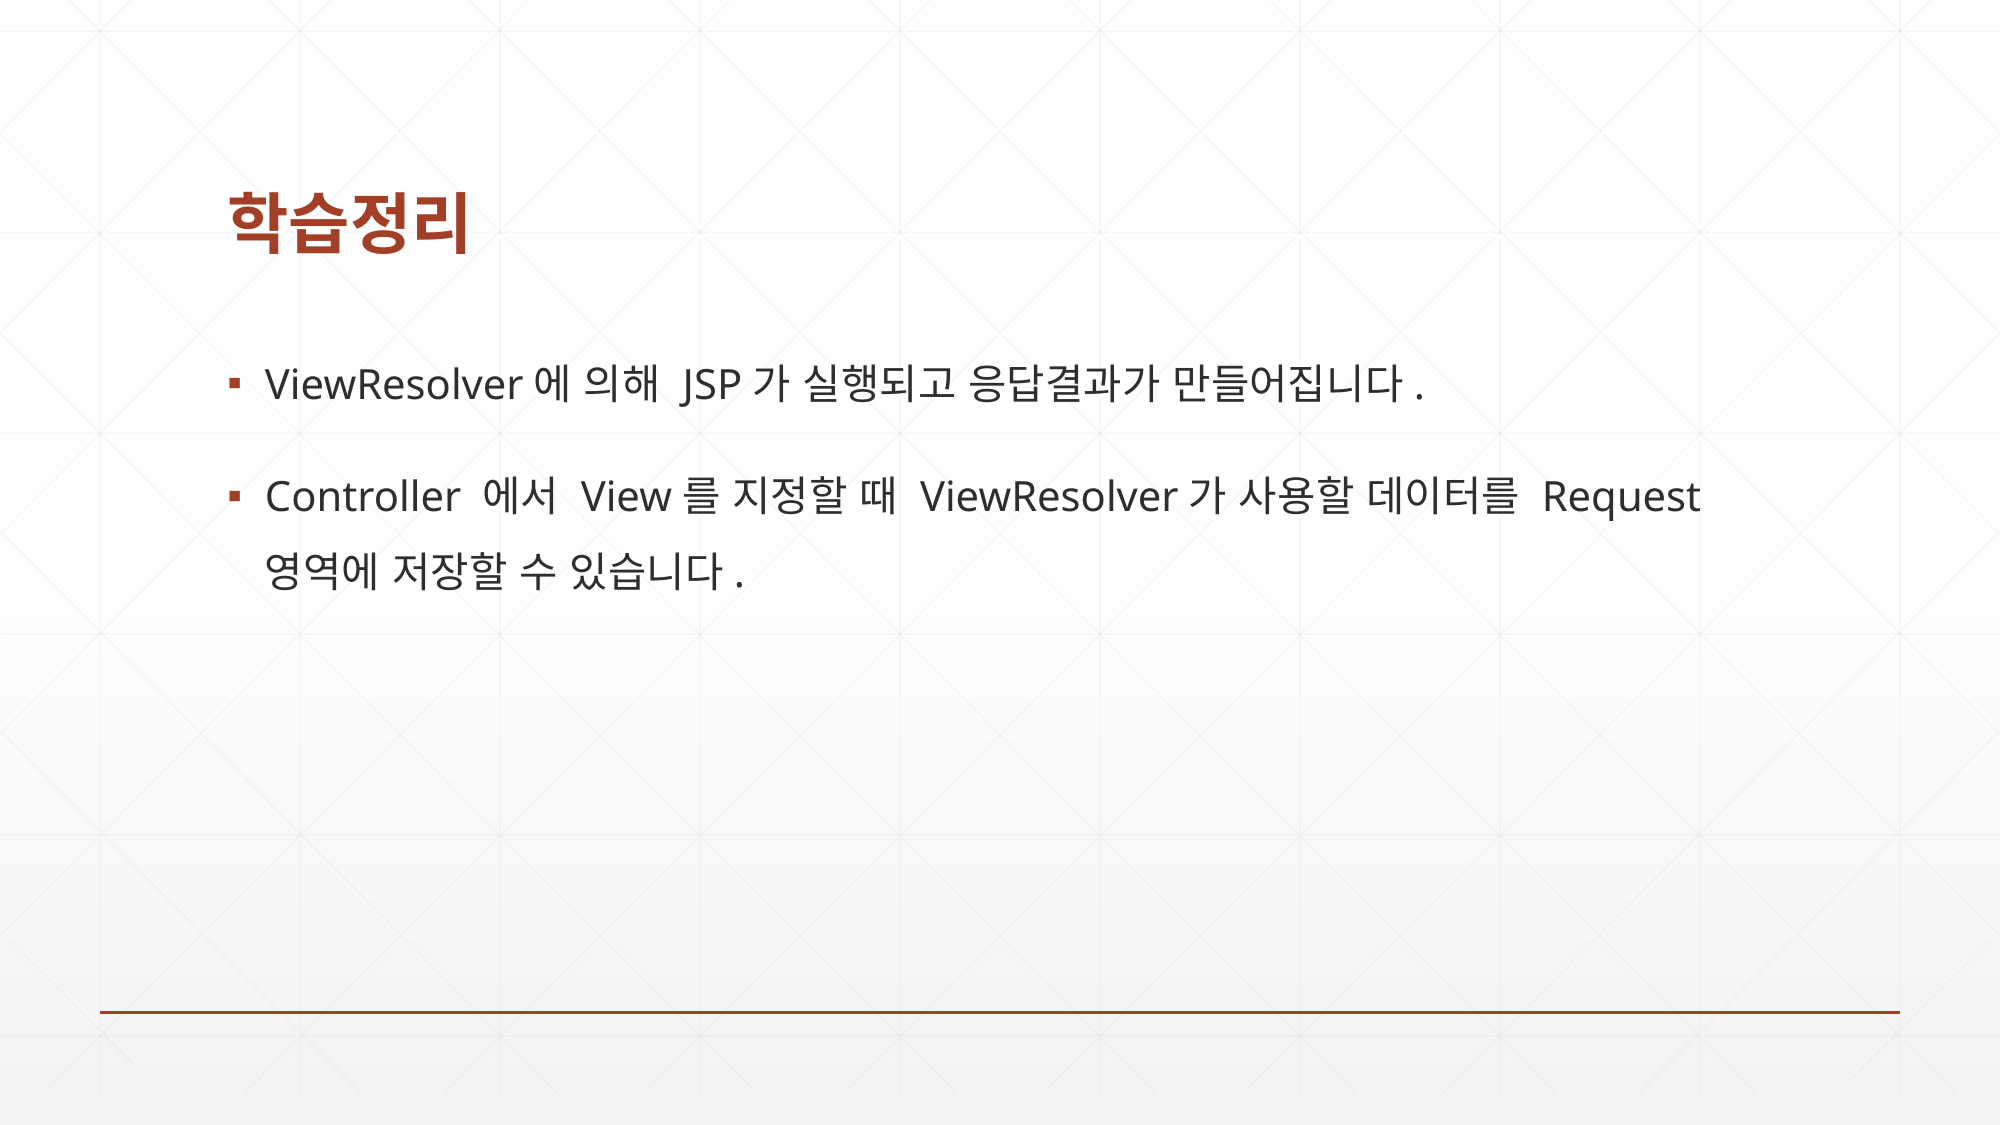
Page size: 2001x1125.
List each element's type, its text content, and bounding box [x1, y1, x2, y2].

list ViewResolver에 의해 JSP가 실행되고 응답결과가 만들어집니다. Controller 에서 View를 지정할 때 ViewResolver가 사용할 데이터를 Request 영역에 저장할 수 있습니다. [212, 324, 1788, 950]
title 학습정리 [212, 82, 1788, 271]
